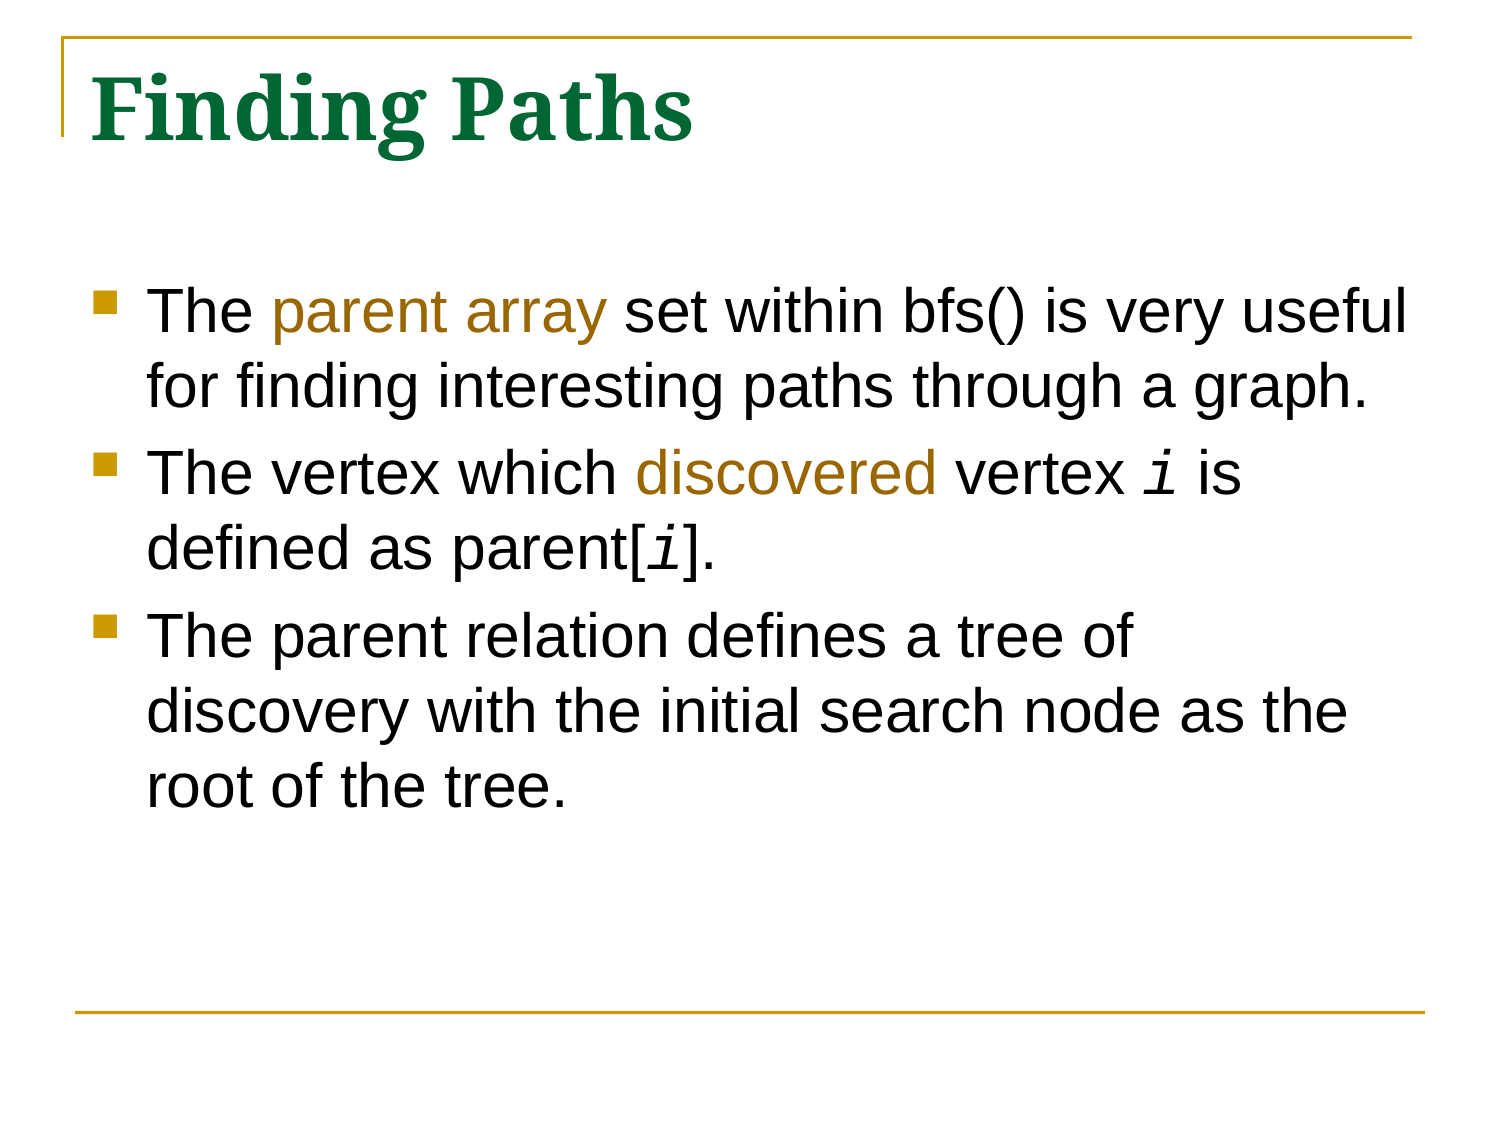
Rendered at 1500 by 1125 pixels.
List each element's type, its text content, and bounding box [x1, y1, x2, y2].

list The parent array set within bfs() is very useful for finding interesting paths through a graph. The vertex which discovered vertex i is defined as parent[i]. The parent relation defines a tree of discovery with the initial search node as the root of the tree. [74, 262, 1426, 1006]
title Finding Paths [74, 45, 1426, 233]
